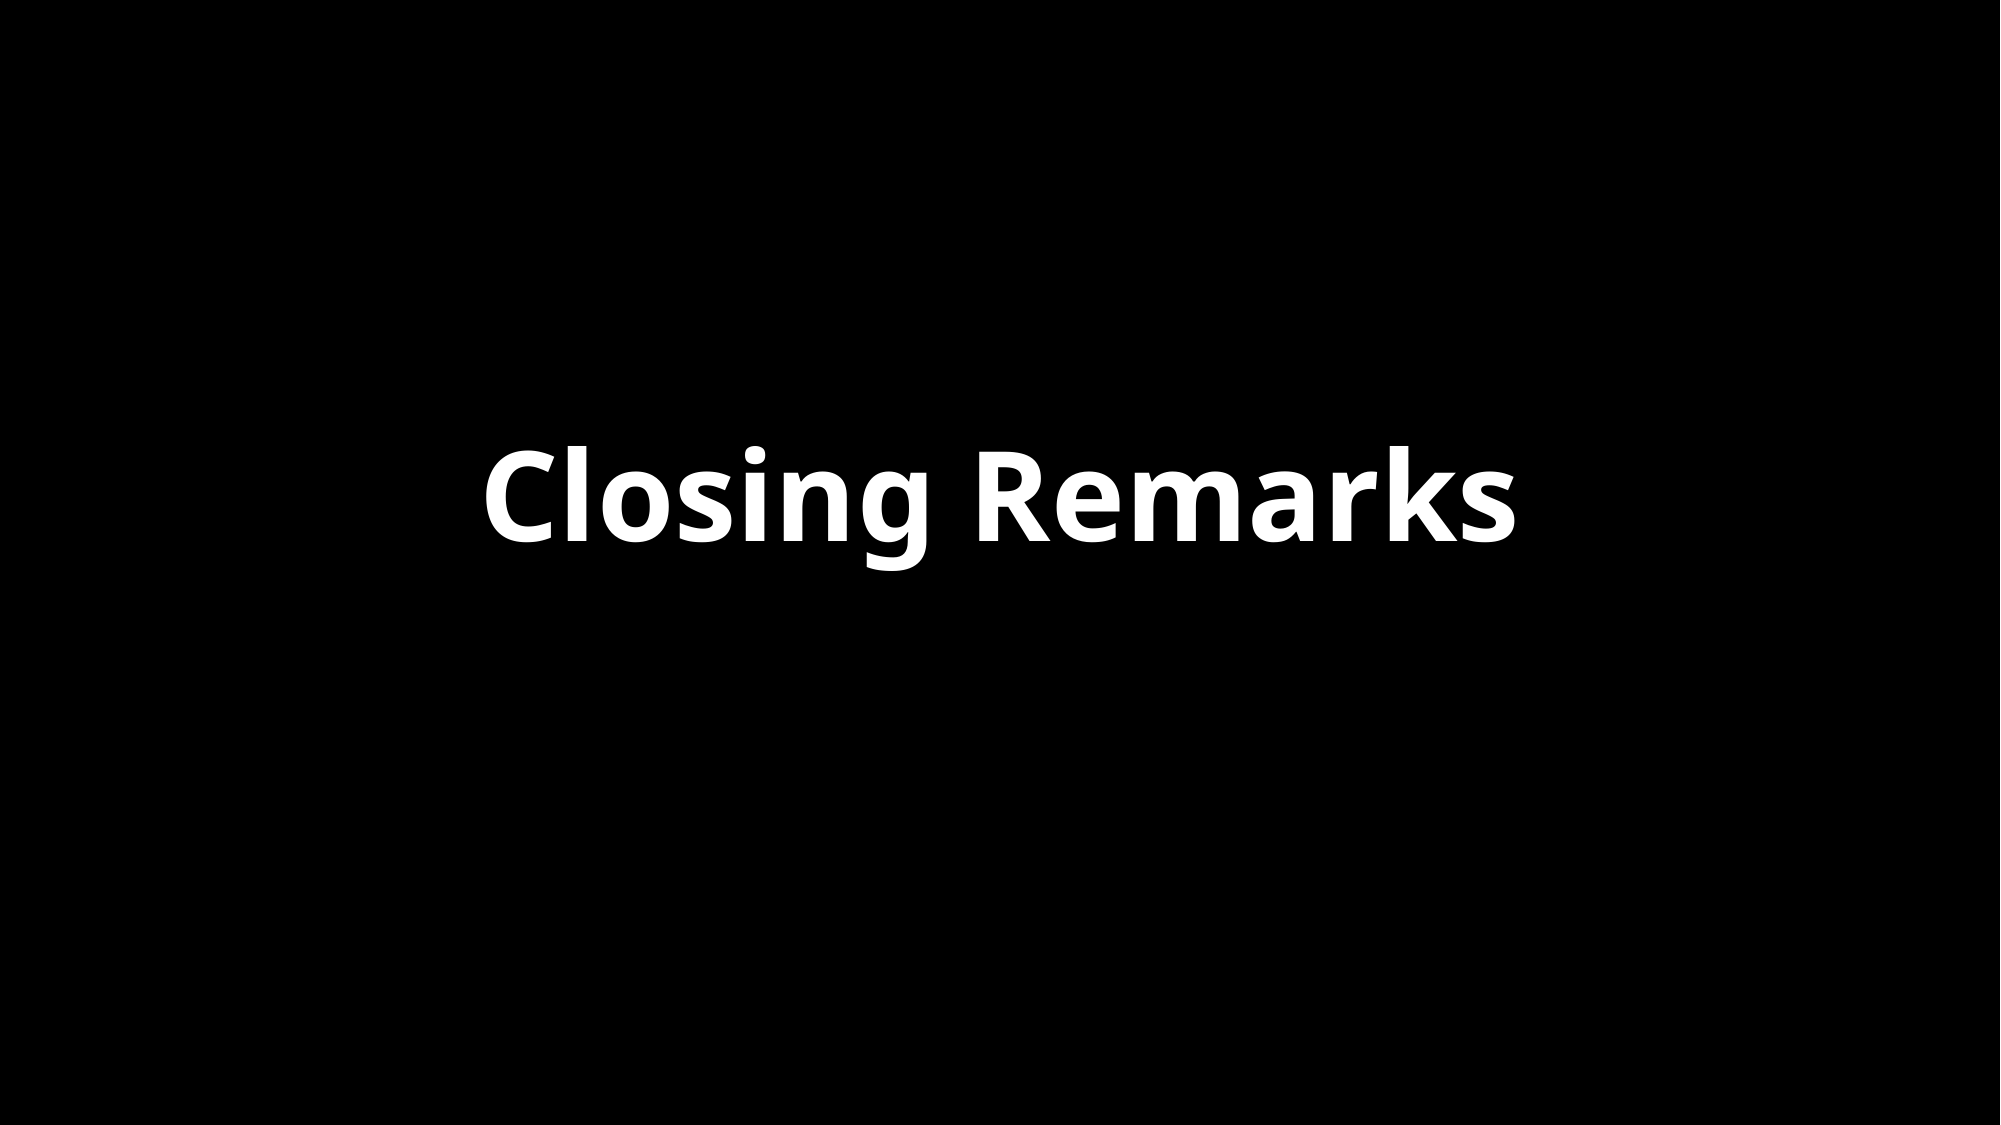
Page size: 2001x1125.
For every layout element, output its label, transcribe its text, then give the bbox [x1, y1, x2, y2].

title Closing Remarks [249, 184, 1750, 576]
